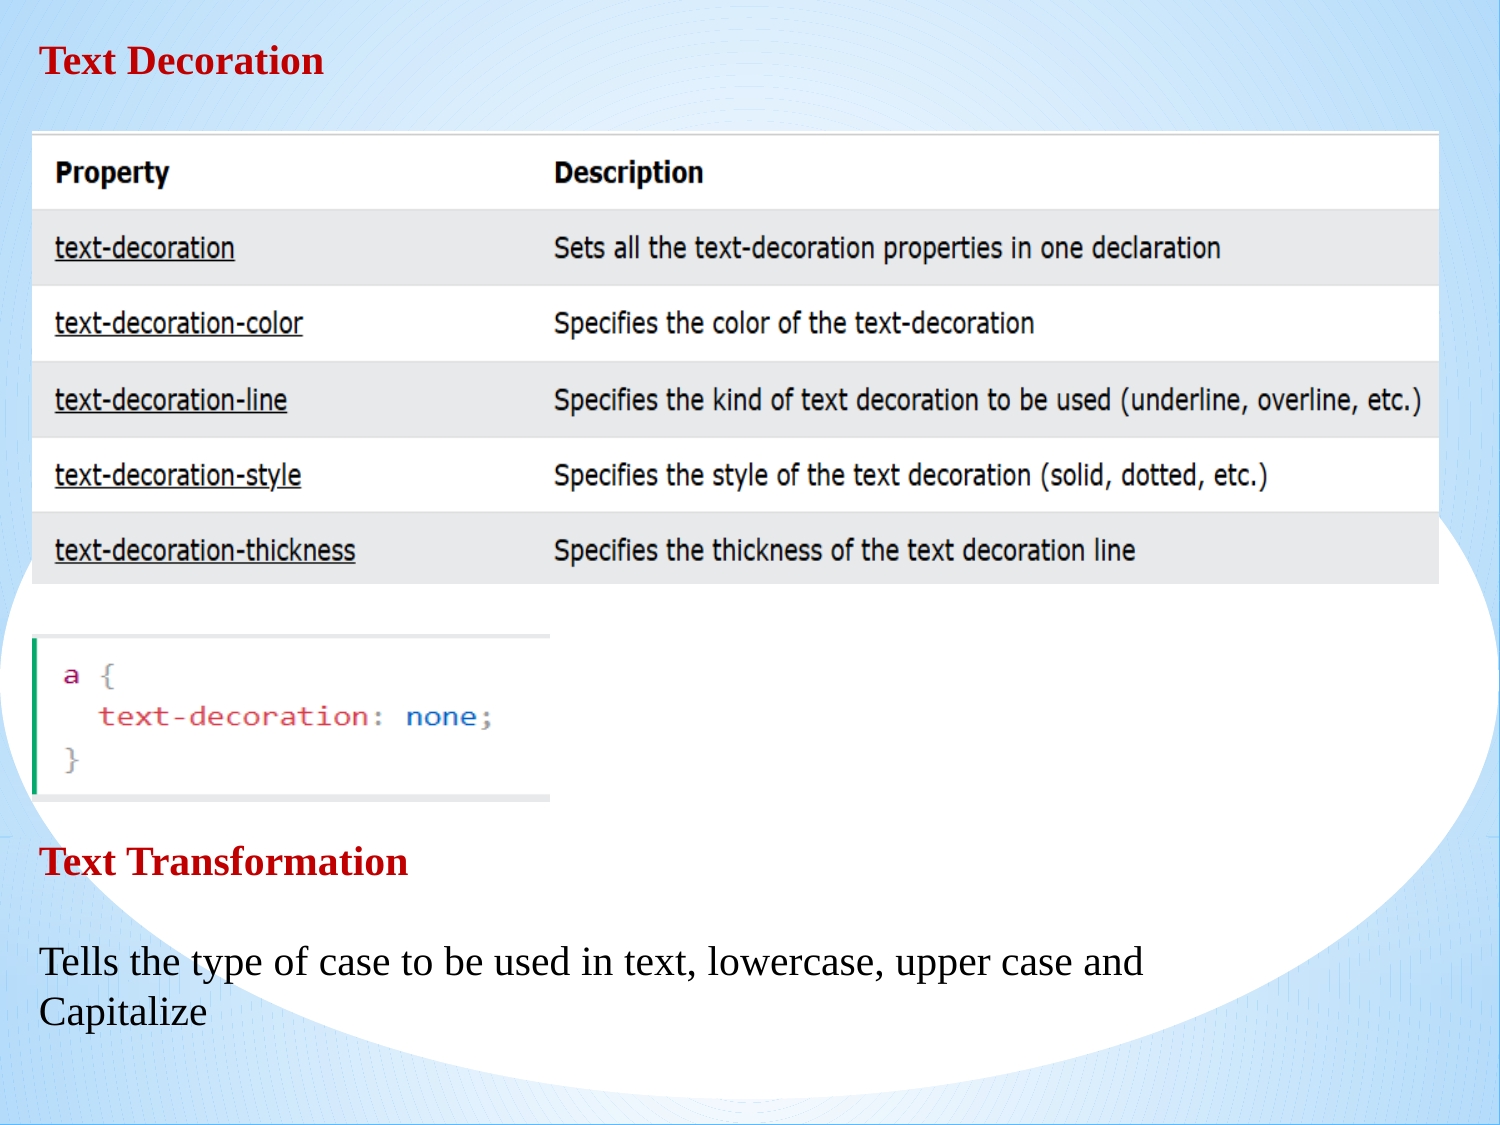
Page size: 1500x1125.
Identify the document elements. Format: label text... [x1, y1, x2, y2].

text_box Text Decoration Text Transformation Tells the type of case to be used in text, lowercase, upper case and Capitalize [24, 25, 1321, 1041]
picture [31, 634, 551, 802]
picture [32, 131, 1439, 585]
